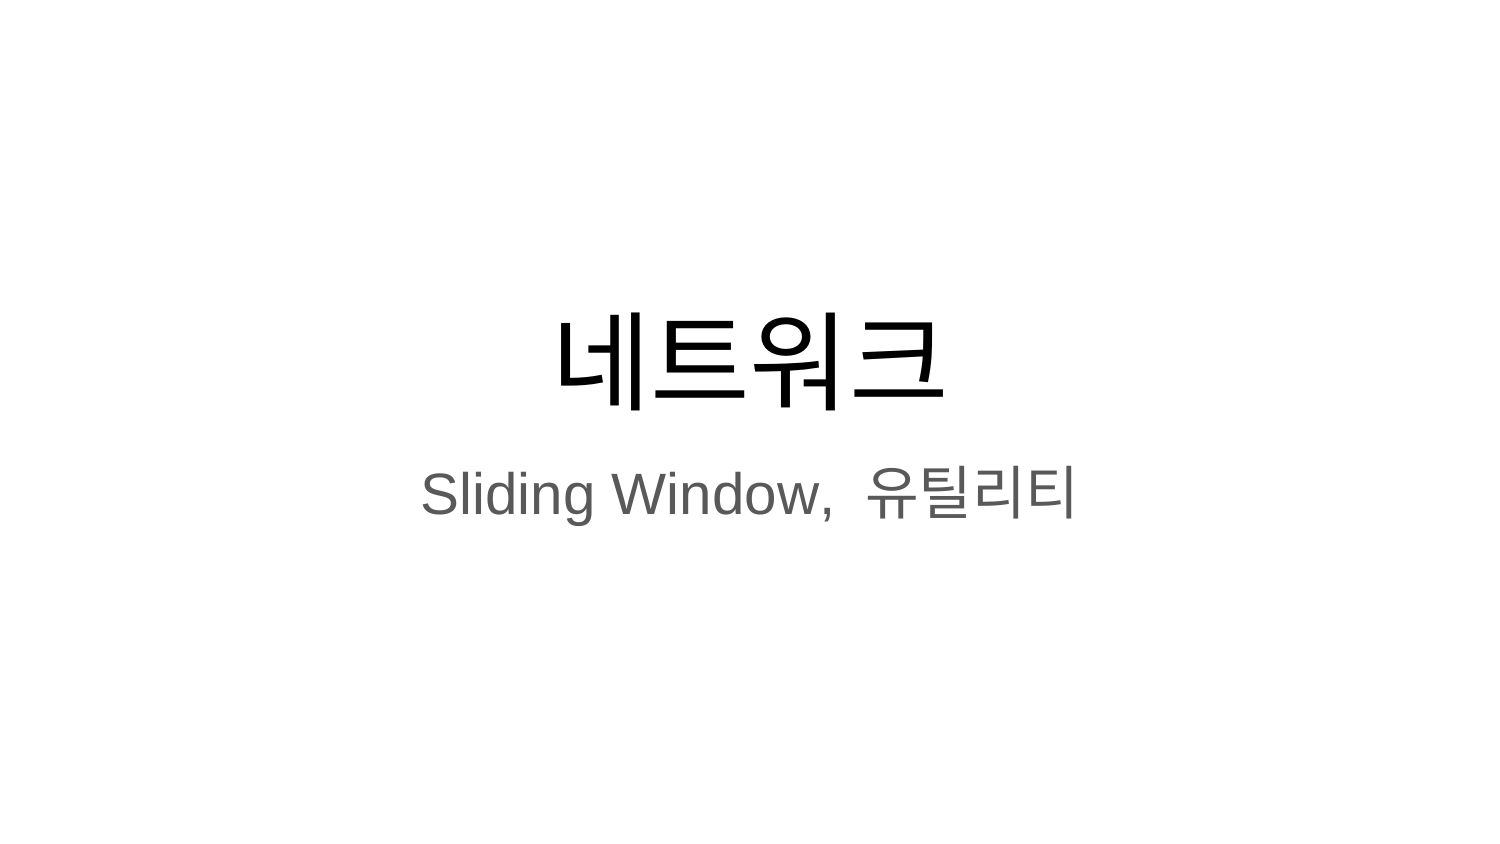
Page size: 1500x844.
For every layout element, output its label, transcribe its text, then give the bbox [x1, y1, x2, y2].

title 네트워크 [51, 104, 1449, 441]
subtitle Sliding Window, 유틸리티 [51, 447, 1449, 578]
